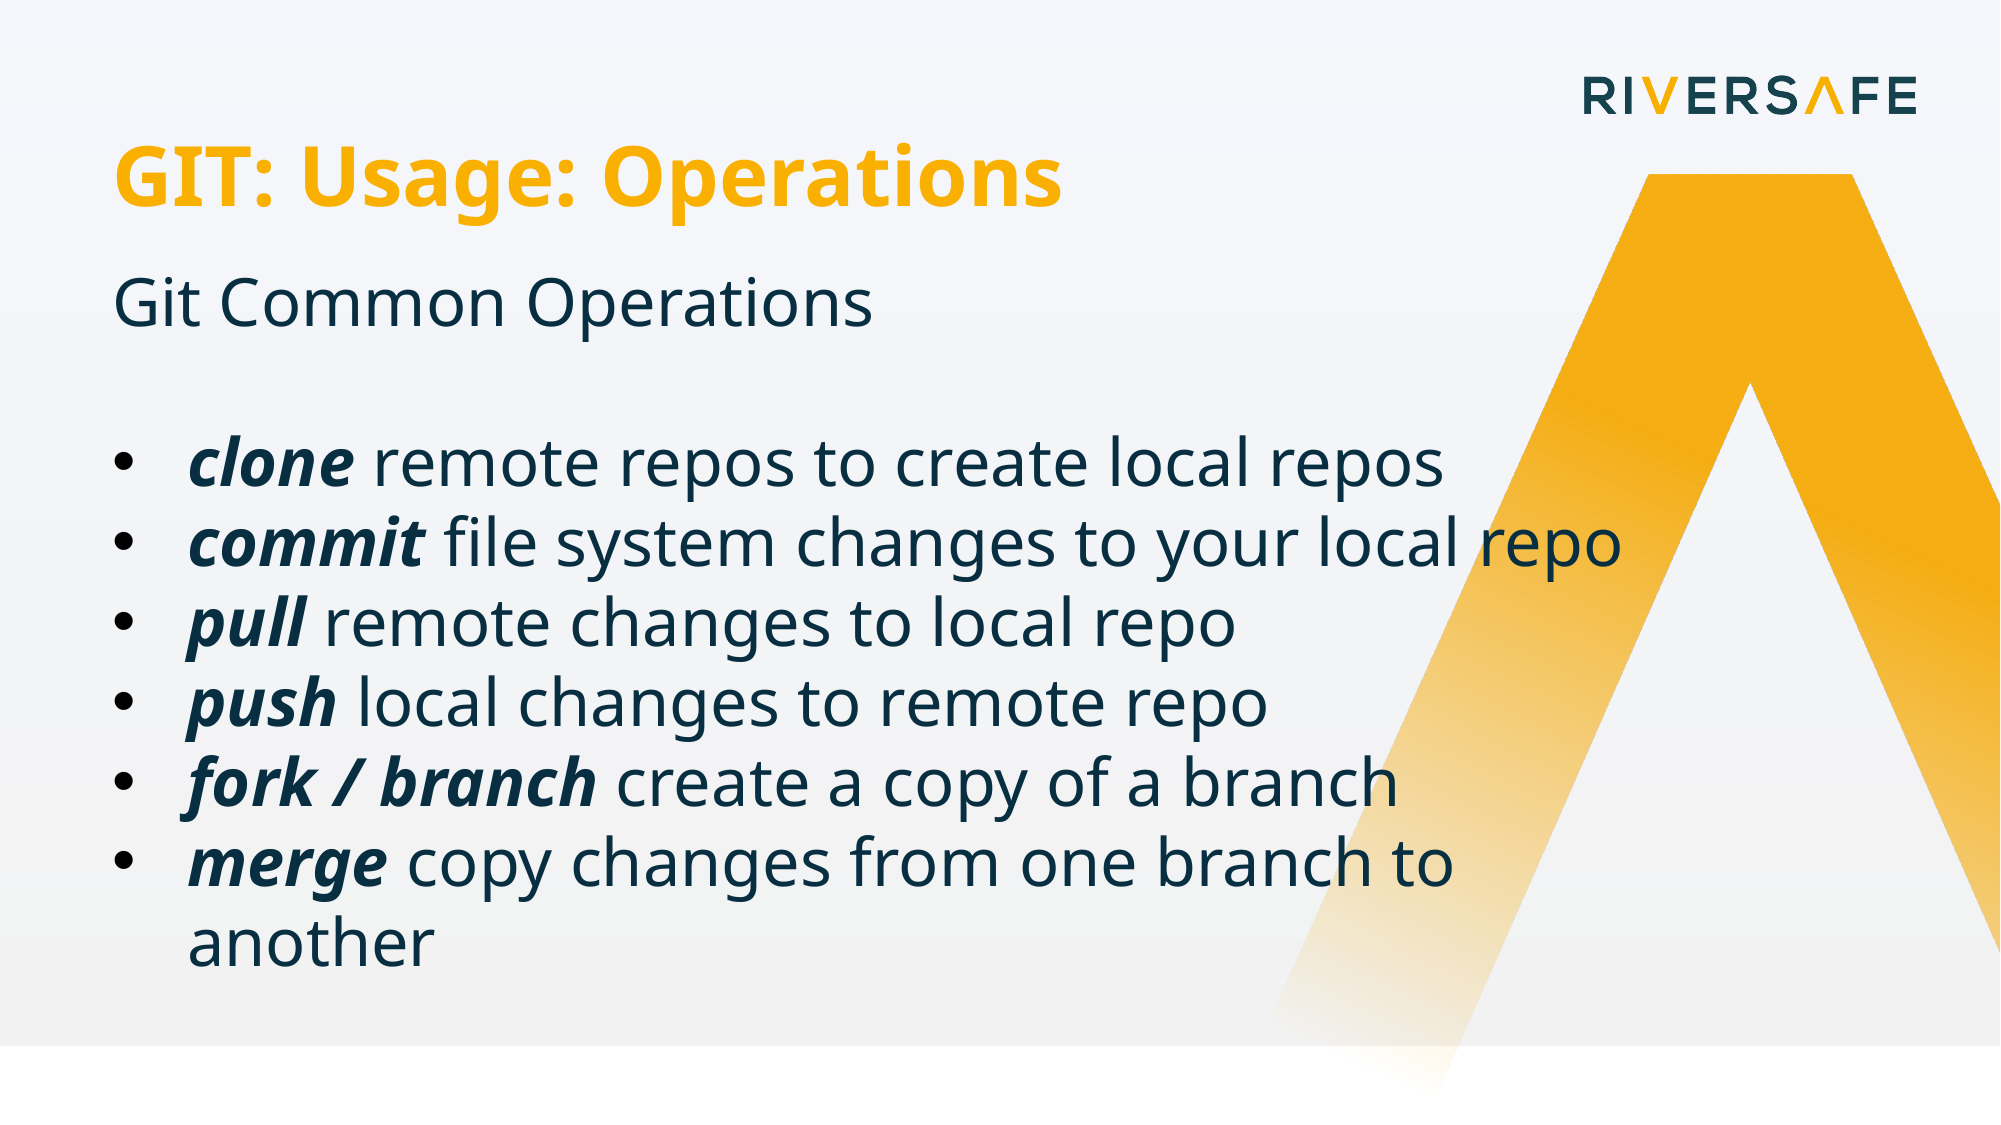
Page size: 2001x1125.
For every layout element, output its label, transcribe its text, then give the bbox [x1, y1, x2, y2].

picture [1584, 75, 1916, 115]
text_box Git Common Operations clone remote repos to create local repos commit file system changes to your local repo pull remote changes to local repo push local changes to remote repo fork / branch create a copy of a branch merge copy changes from one branch to another [97, 252, 1701, 382]
text_box GIT: Usage: Operations [97, 126, 1497, 207]
picture [1206, 174, 2001, 1125]
